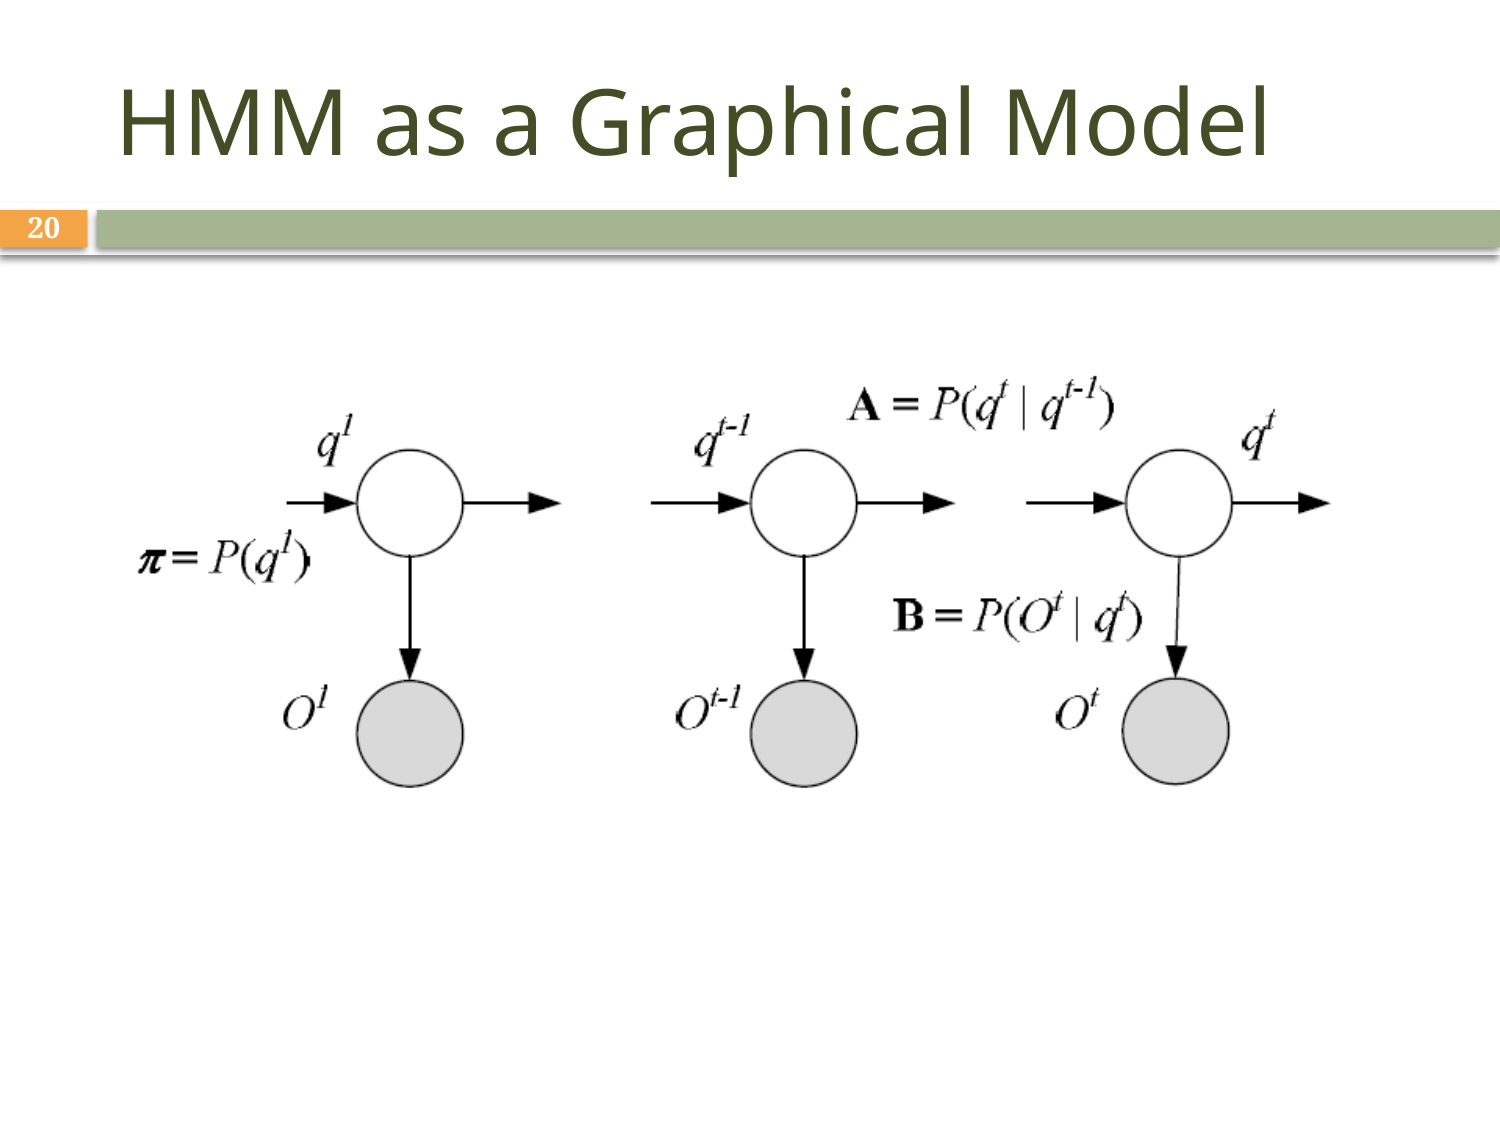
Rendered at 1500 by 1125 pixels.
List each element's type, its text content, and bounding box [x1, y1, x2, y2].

slide_number 20 [0, 208, 88, 249]
picture [118, 367, 1337, 799]
title HMM as a Graphical Model [100, 37, 1438, 200]
